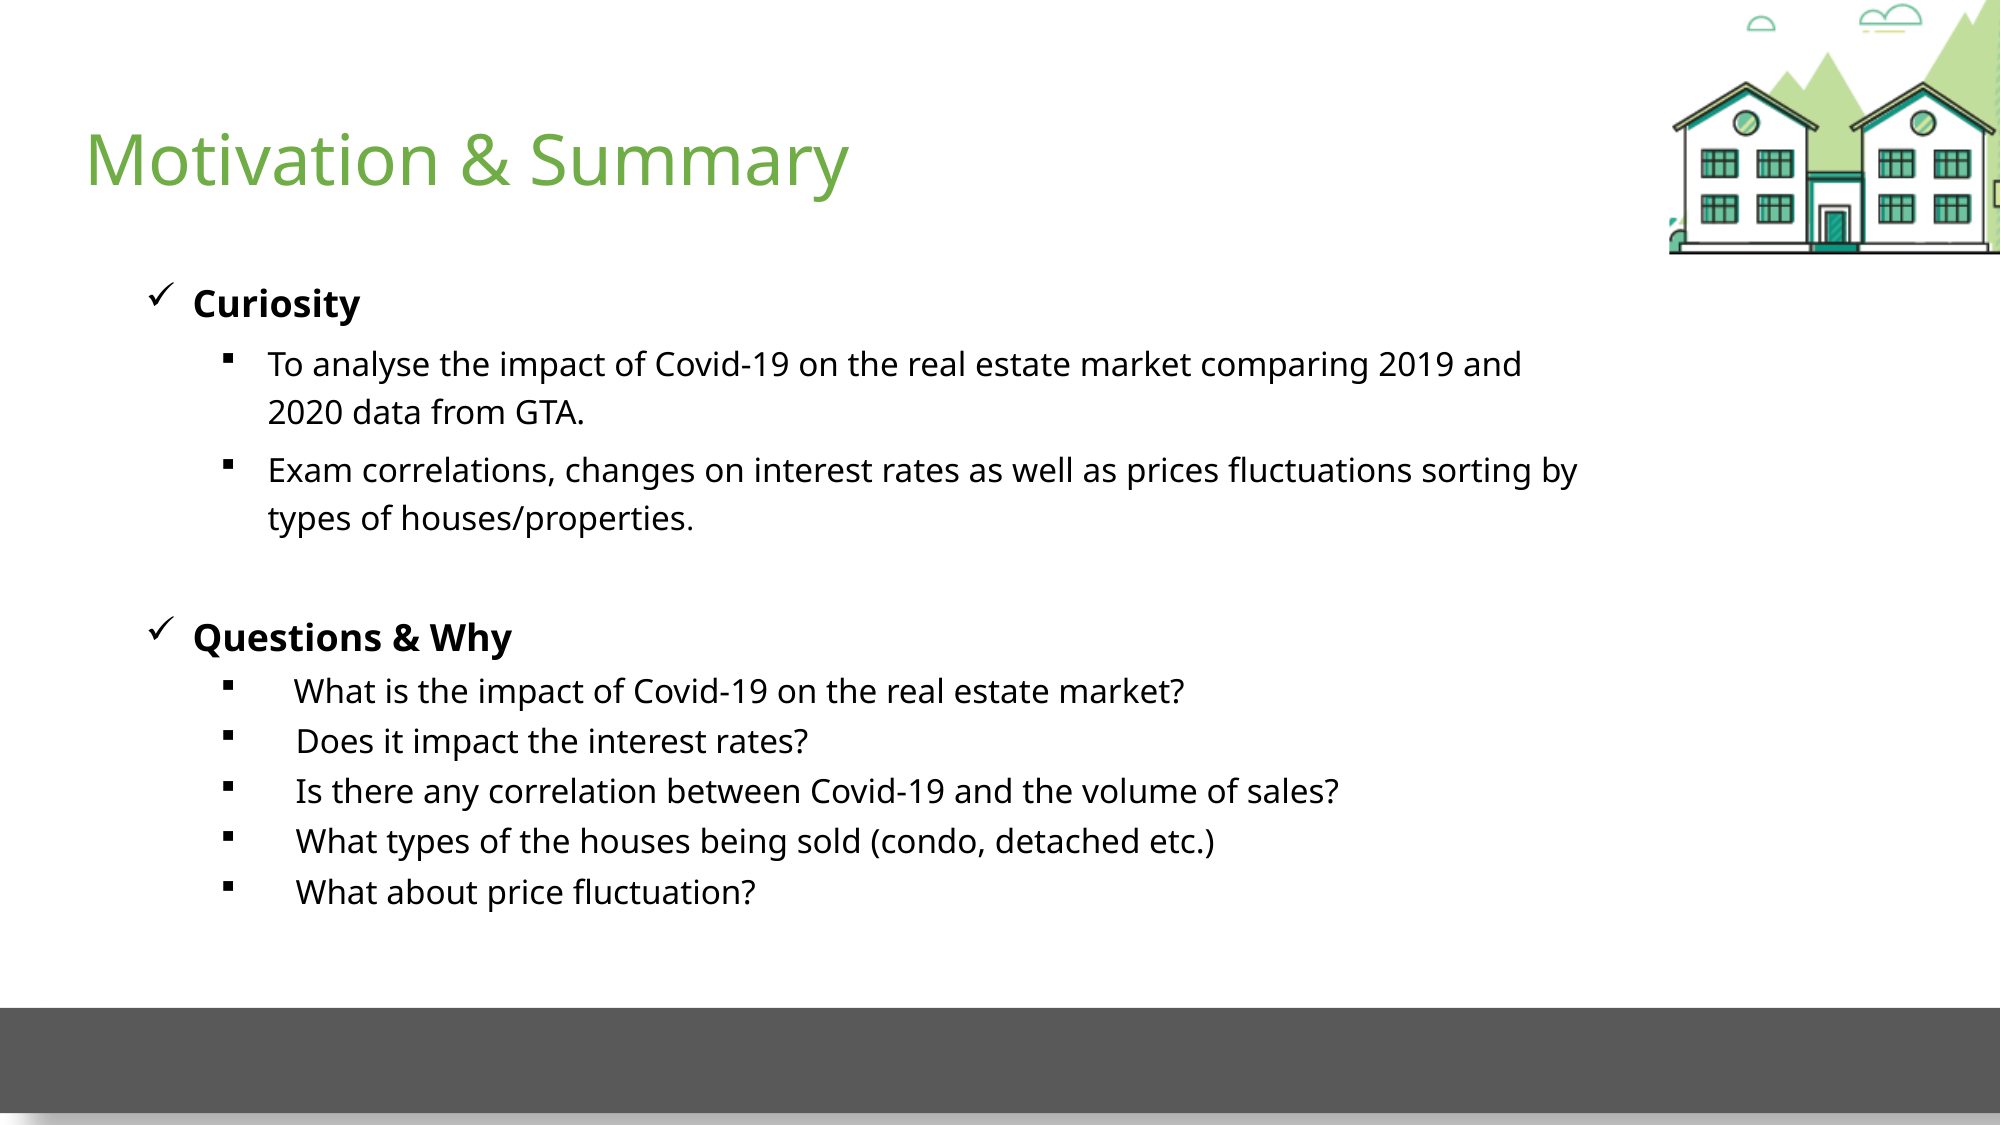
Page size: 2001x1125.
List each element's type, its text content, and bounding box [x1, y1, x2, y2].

text_box Curiosity To analyse the impact of Covid-19 on the real estate market comparing 2019 and 2020 data from GTA. Exam correlations, changes on interest rates as well as prices fluctuations sorting by types of houses/properties. Questions & Why What is the impact of Covid-19 on the real estate market? Does it impact the interest rates? Is there any correlation between Covid-19 and the volume of sales? What types of the houses being sold (condo, detached etc.) What about price fluctuation? [130, 263, 1598, 964]
text_box Motivation & Summary [69, 54, 978, 208]
picture [1669, 0, 2000, 264]
text_box [0, 1007, 2000, 1114]
